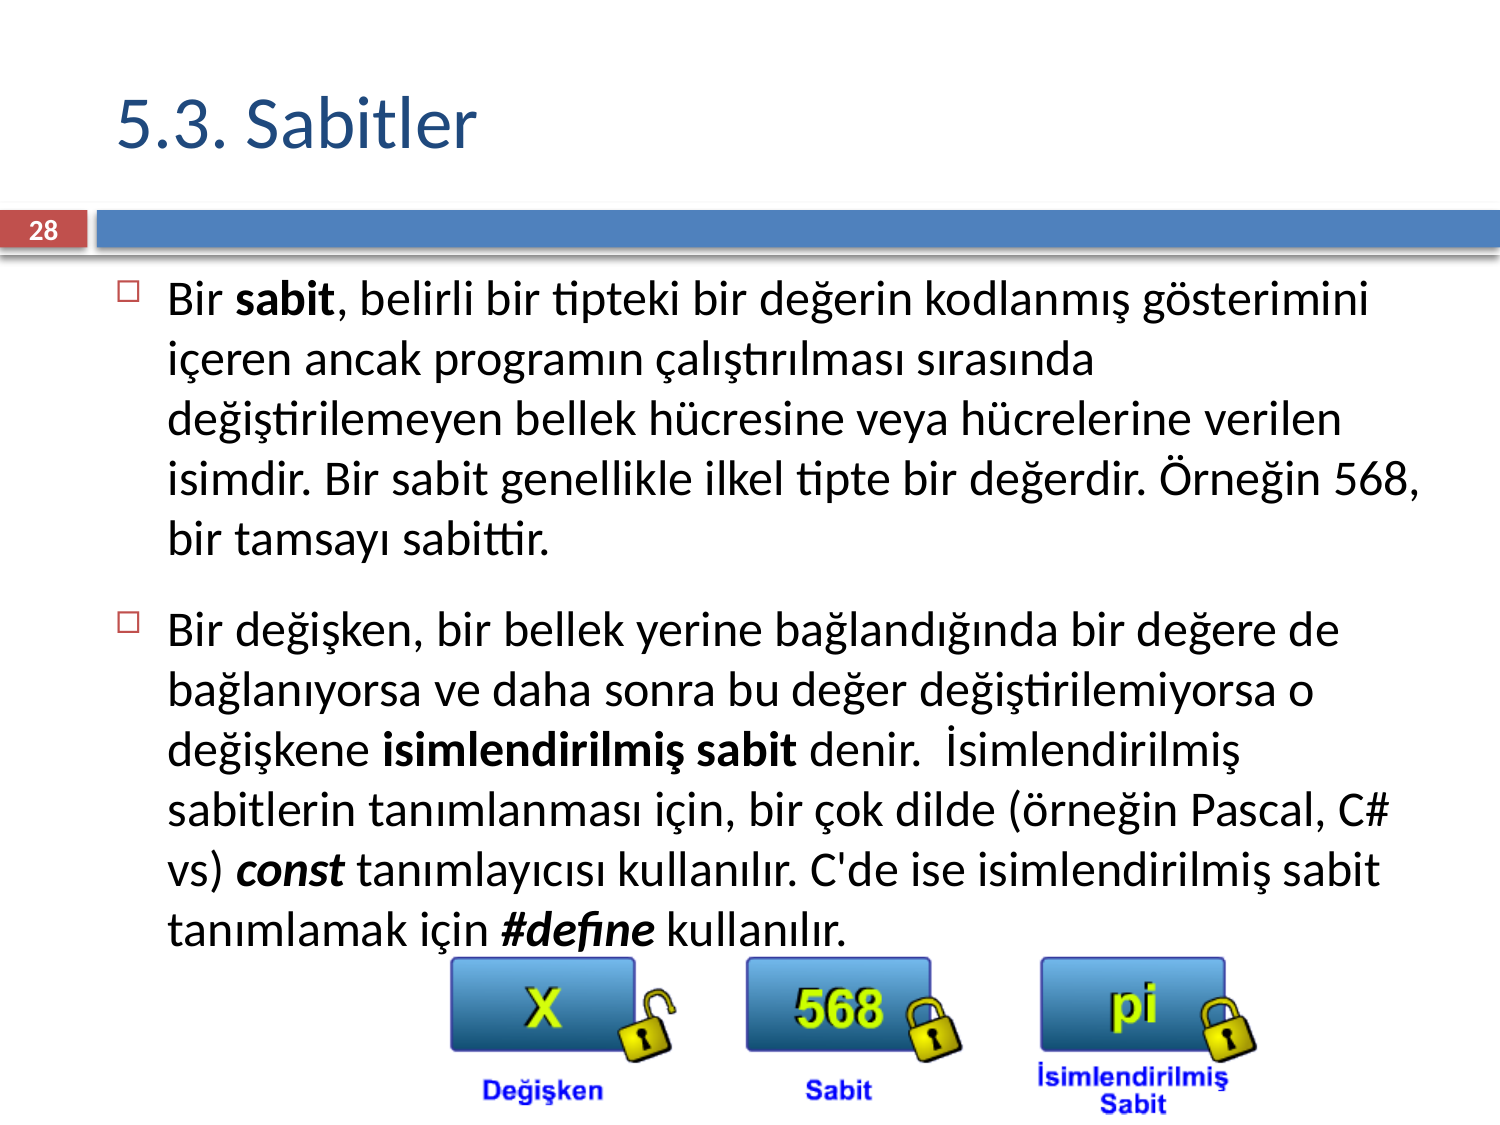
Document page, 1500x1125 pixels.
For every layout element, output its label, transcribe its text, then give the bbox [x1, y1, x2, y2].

picture [433, 948, 1270, 1116]
slide_number 28 [0, 208, 88, 249]
title 5.3. Sabitler [100, 37, 1438, 200]
list Bir sabit, belirli bir tipteki bir değerin kodlanmış gösterimini içeren ancak programın çalıştırılması sırasında değiştirilemeyen bellek hücresine veya hücrelerine verilen isimdir. Bir sabit genellikle ilkel tipte bir değerdir. Örneğin 568, bir tamsayı sabittir. Bir değişken, bir bellek yerine bağlandığında bir değere de bağlanıyorsa ve daha sonra bu değer değiştirilemiyorsa o değişkene isimlendirilmiş sabit denir. İsimlendirilmiş sabitlerin tanımlanması için, bir çok dilde (örneğin Pascal, C# vs) const tanımlayıcısı kullanılır. C'de ise isimlendirilmiş sabit tanımlamak için #define kullanılır. [100, 257, 1447, 996]
